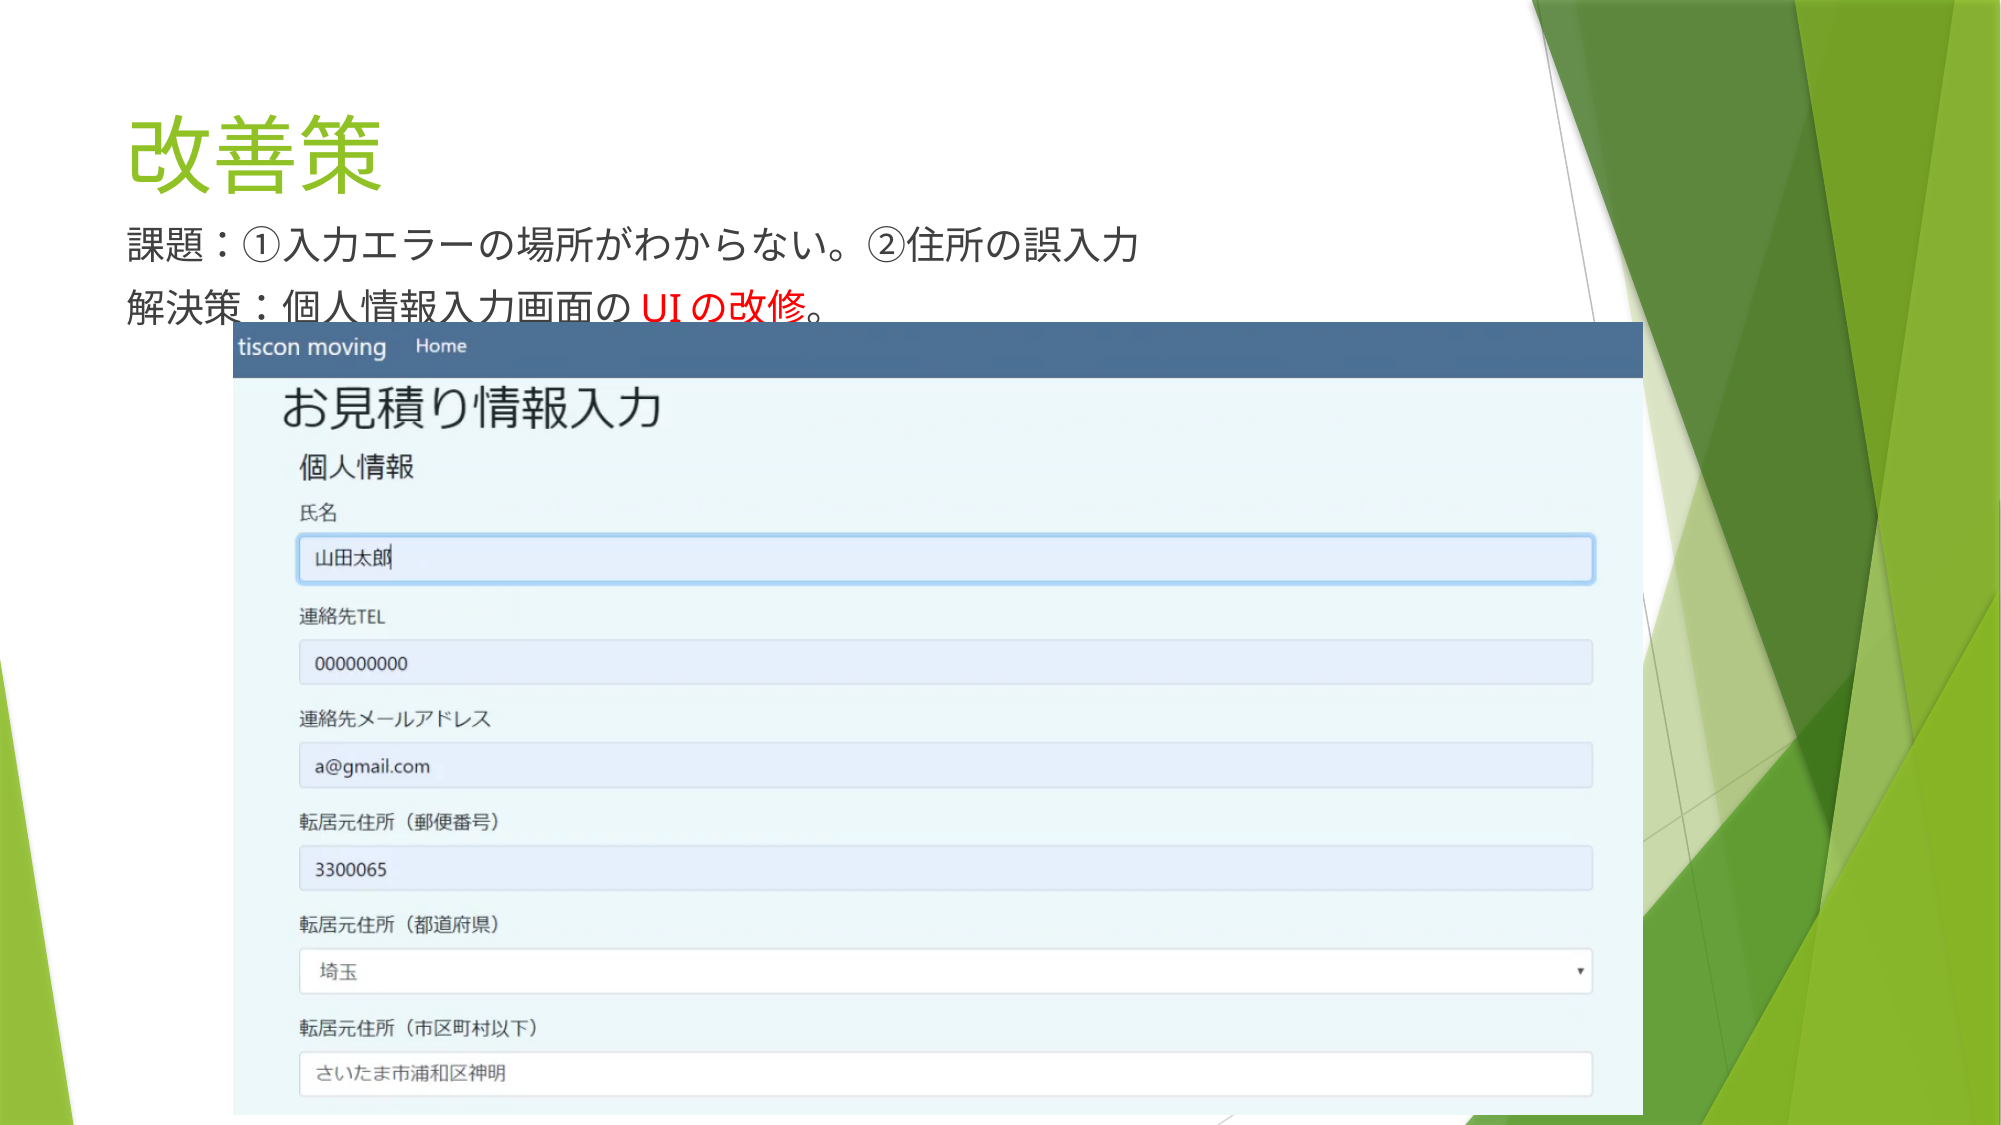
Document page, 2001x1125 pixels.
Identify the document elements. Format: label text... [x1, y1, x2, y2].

list 課題：①入力エラーの場所がわからない。②住所の誤入力 解決策：個人情報入力画面のUIの改修。 エラー表記を分かりやすいように [111, 212, 1522, 402]
title 改善策 [111, 93, 1522, 212]
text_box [232, 321, 1644, 1116]
